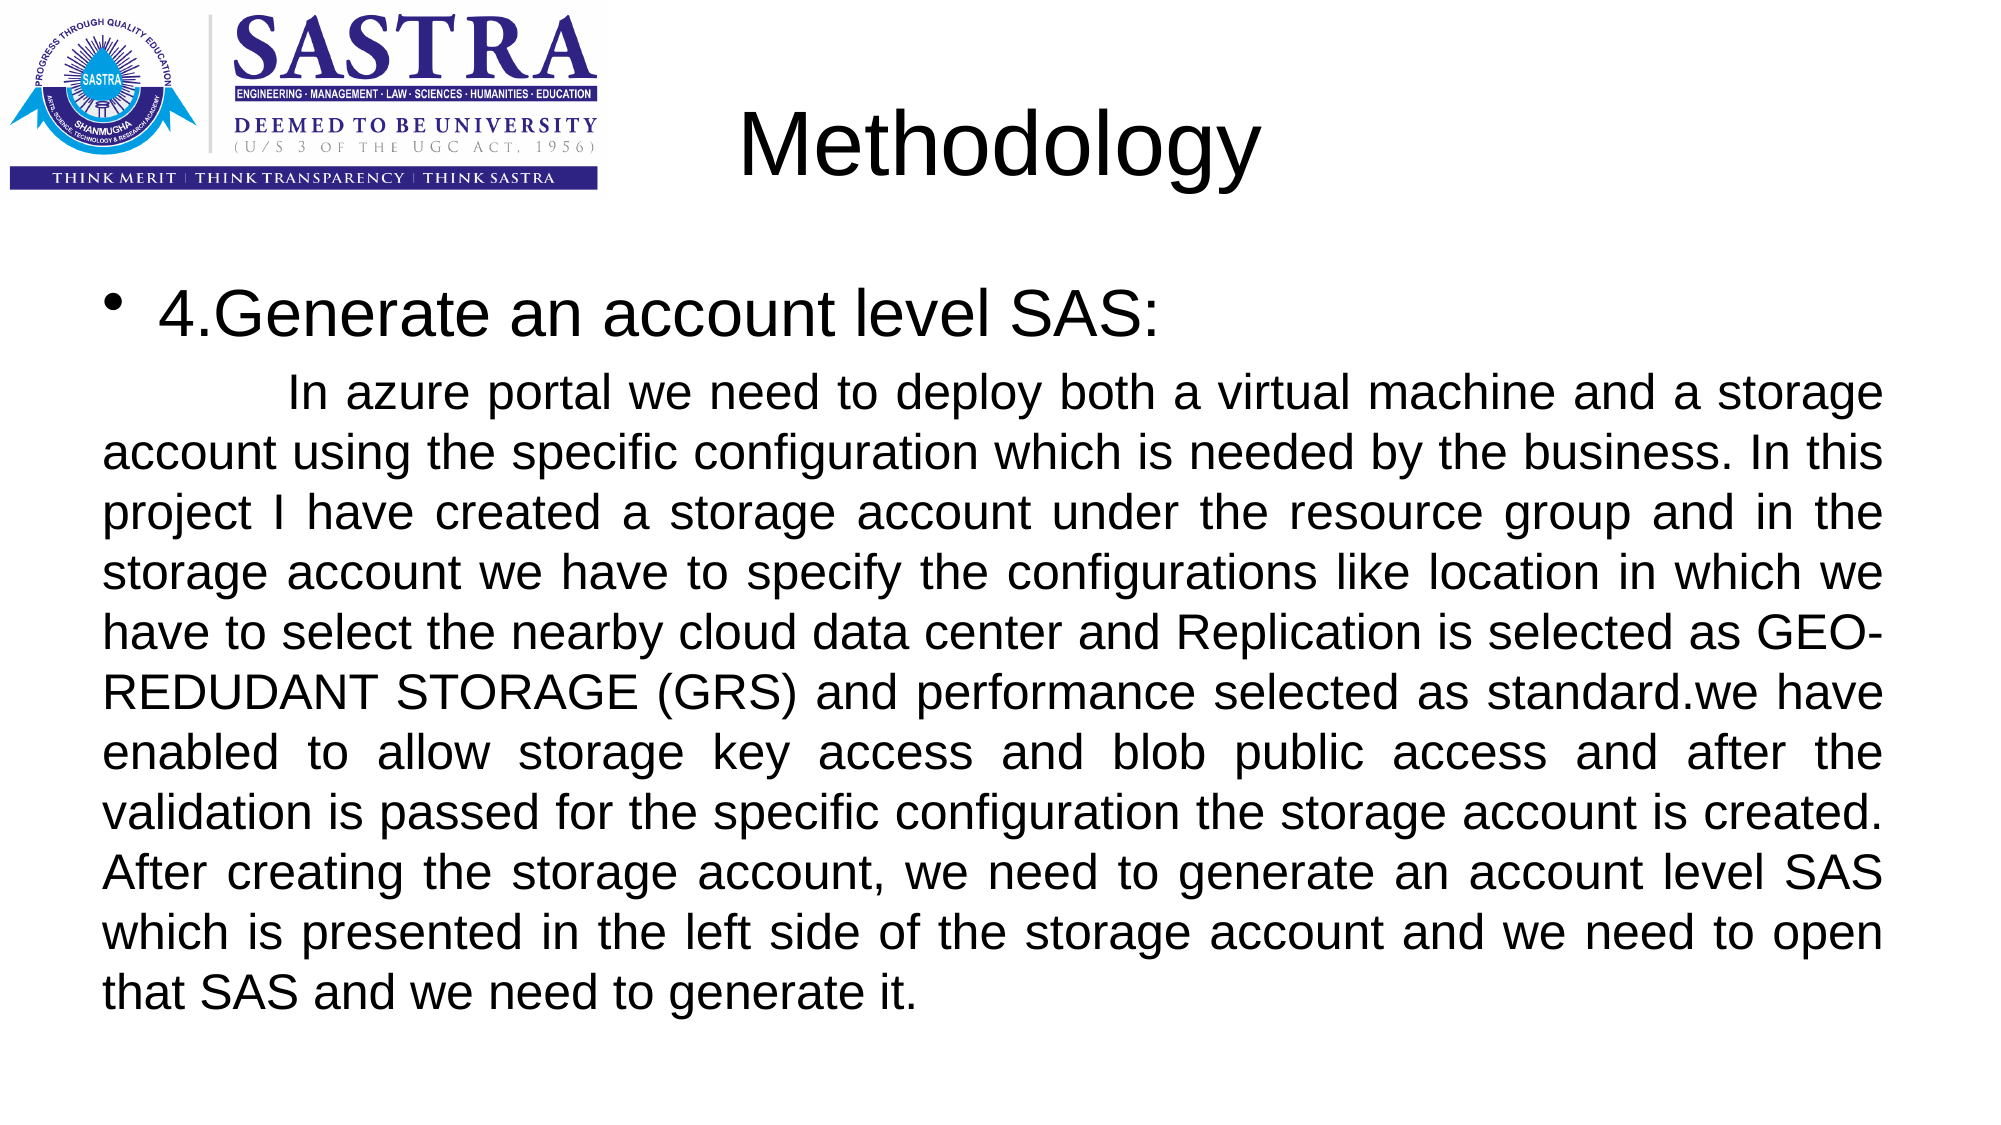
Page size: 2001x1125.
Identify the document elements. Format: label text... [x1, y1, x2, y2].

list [0, 0, 608, 202]
title Methodology [99, 44, 1901, 233]
list 4.Generate an account level SAS: In azure portal we need to deploy both a virtual machine and a storage account using the specific configuration which is needed by the business. In this project I have created a storage account under the resource group and in the storage account we have to specify the configurations like location in which we have to select the nearby cloud data center and Replication is selected as GEO- REDUDANT STORAGE (GRS) and performance selected as standard.we have enabled to allow storage key access and blob public access and after the validation is passed for the specific configuration the storage account is created. After creating the storage account, we need to generate an account level SAS which is presented in the left side of the storage account and we need to open that SAS and we need to generate it. [87, 262, 1901, 1006]
